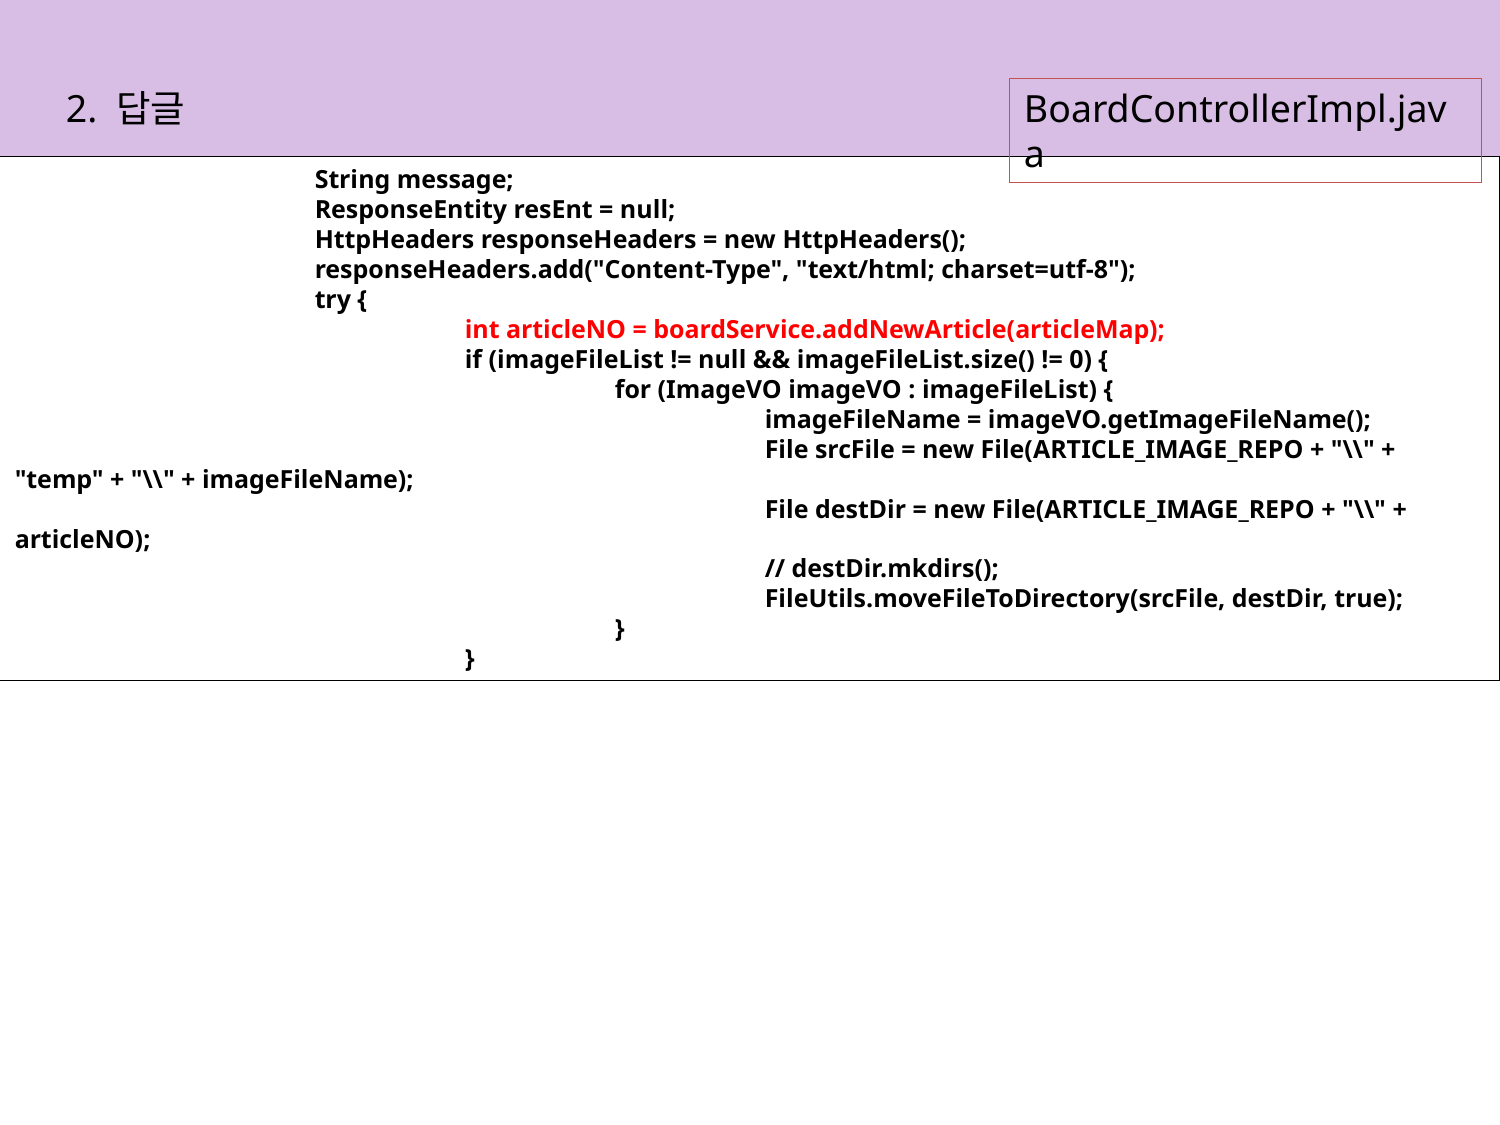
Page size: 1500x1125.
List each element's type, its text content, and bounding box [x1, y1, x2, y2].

text_box BoardControllerImpl.java [1009, 78, 1482, 183]
text_box 2. 답글 [51, 78, 423, 138]
text_box [0, 0, 1500, 156]
text_box String message; ResponseEntity resEnt = null; HttpHeaders responseHeaders = new HttpHeaders(); responseHeaders.add("Content-Type", "text/html; charset=utf-8"); try { int articleNO = boardService.addNewArticle(articleMap); if (imageFileList != null && imageFileList.size() != 0) { for (ImageVO imageVO : imageFileList) { imageFileName = imageVO.getImageFileName(); File srcFile = new File(ARTICLE_IMAGE_REPO + "\\" + "temp" + "\\" + imageFileName); File destDir = new File(ARTICLE_IMAGE_REPO + "\\" + articleNO); // destDir.mkdirs(); FileUtils.moveFileToDirectory(srcFile, destDir, true); } } [0, 156, 1500, 681]
